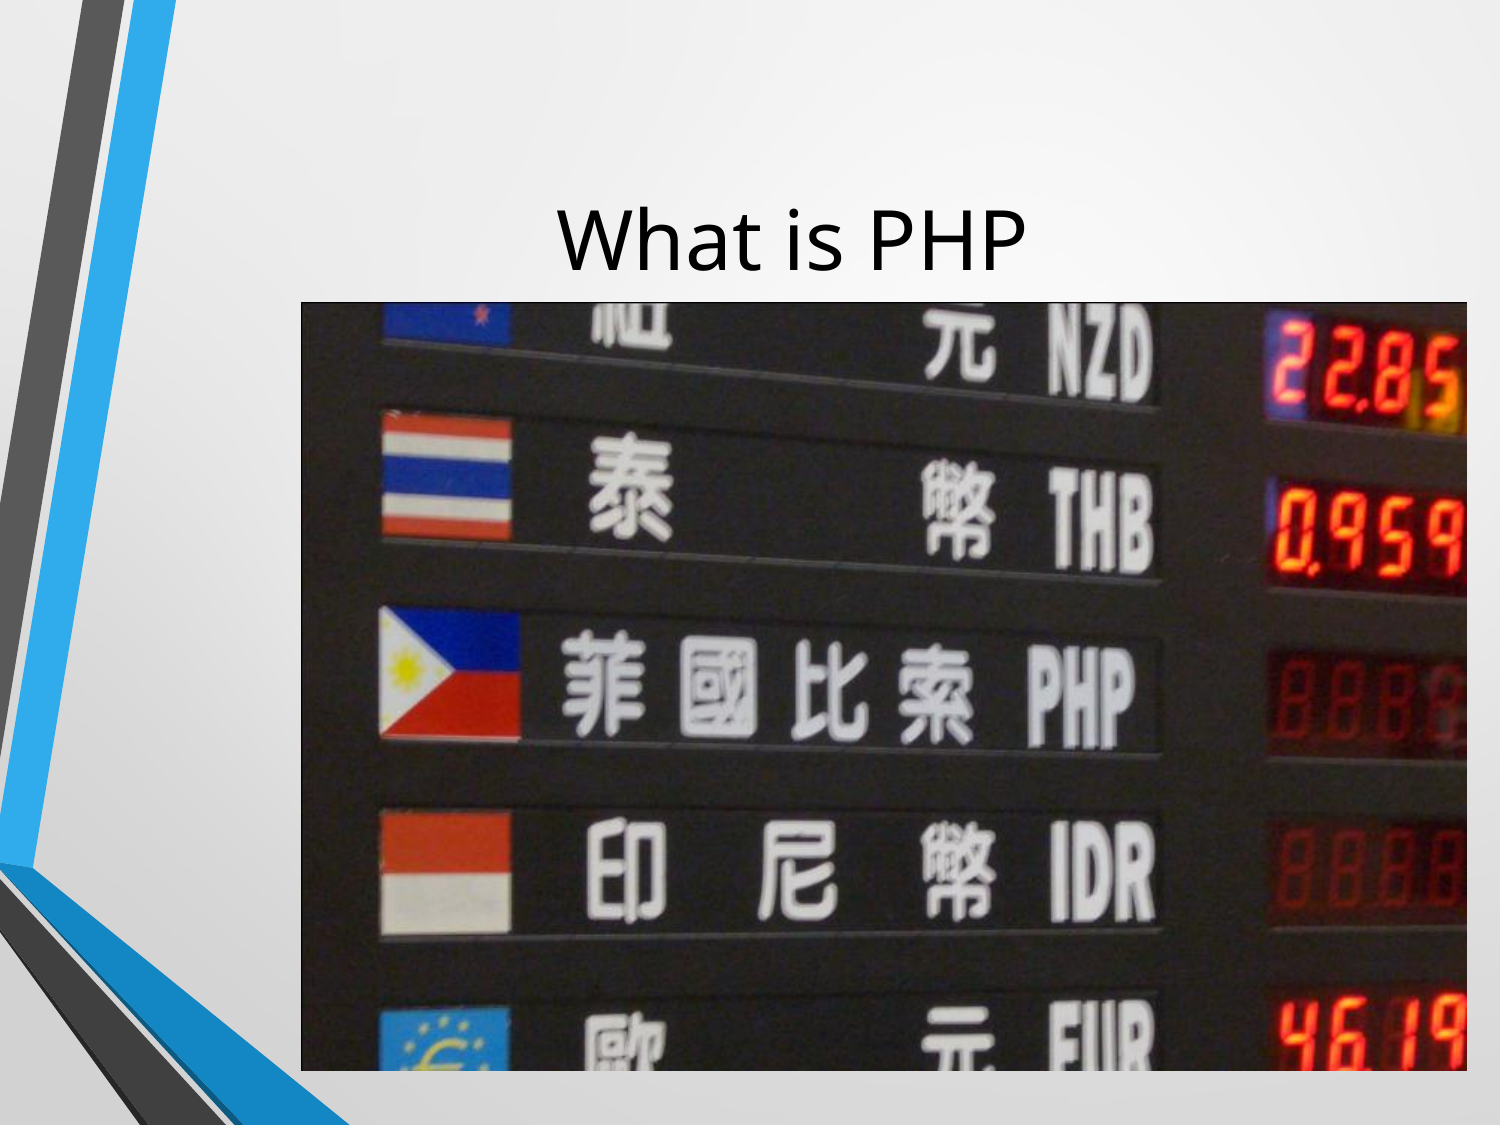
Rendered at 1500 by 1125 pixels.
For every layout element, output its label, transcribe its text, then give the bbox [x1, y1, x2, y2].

title What is PHP [161, 75, 1425, 400]
picture [300, 302, 1467, 1071]
